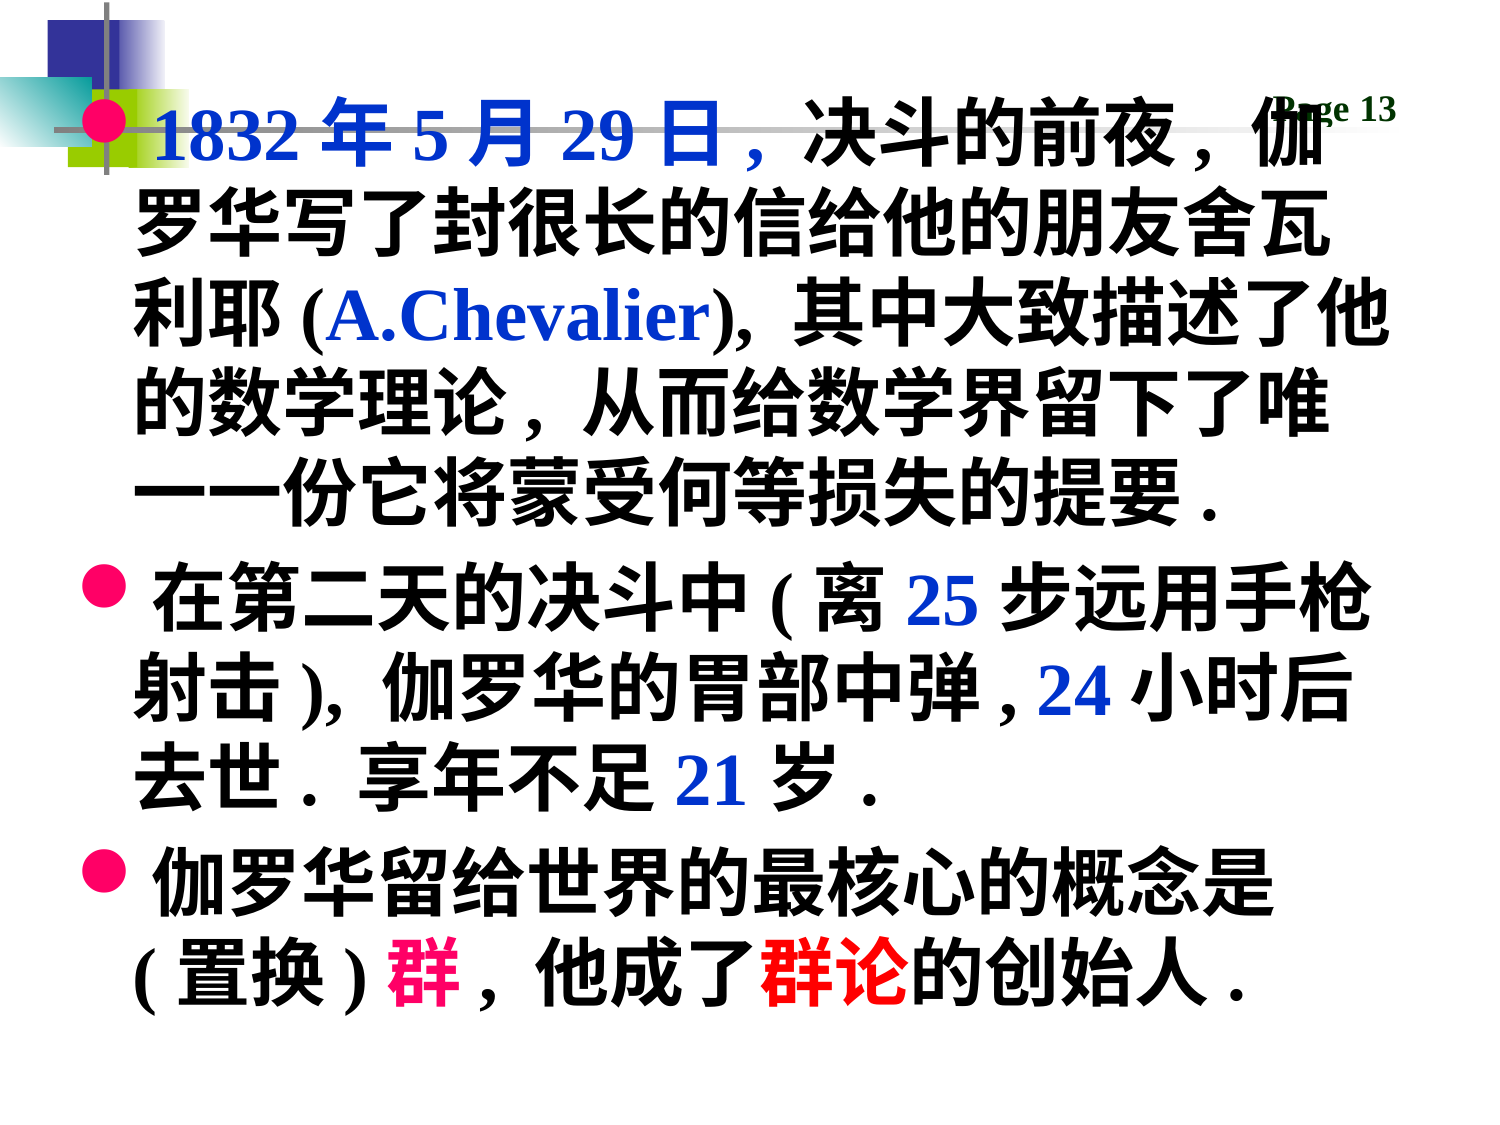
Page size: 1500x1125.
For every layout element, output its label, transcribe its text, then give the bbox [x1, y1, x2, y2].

list 1832年5月29日, 决斗的前夜, 伽罗华写了封很长的信给他的朋友舍瓦利耶(A.Chevalier), 其中大致描述了他的数学理论, 从而给数学界留下了唯一一份它将蒙受何等损失的提要. 在第二天的决斗中(离25步远用手枪射击), 伽罗华的胃部中弹, 24小时后去世. 享年不足21岁. 伽罗华留给世界的最核心的概念是(置换)群, 他成了群论的创始人. [61, 78, 1412, 1035]
